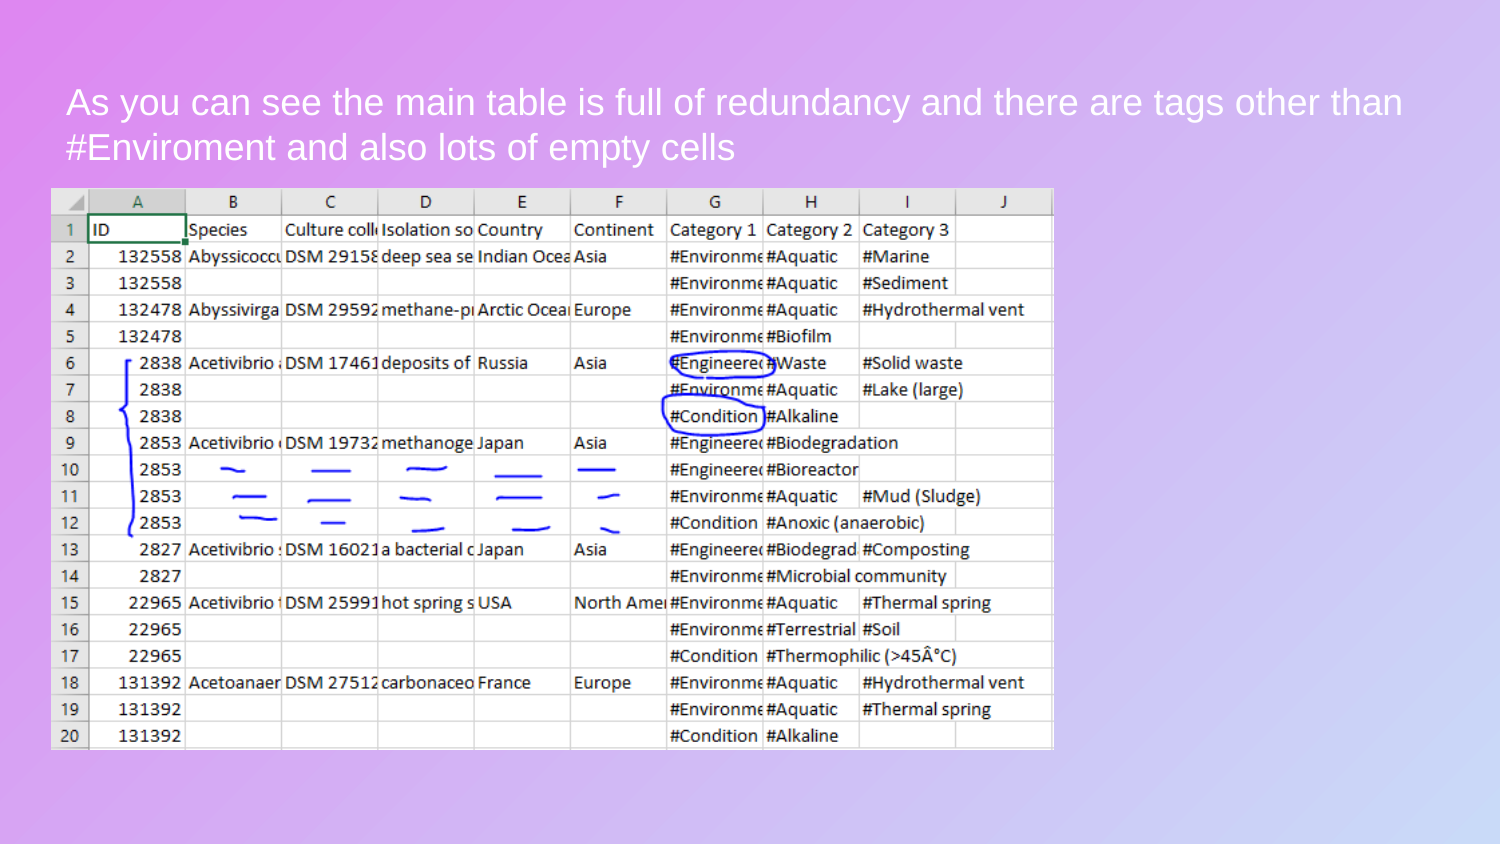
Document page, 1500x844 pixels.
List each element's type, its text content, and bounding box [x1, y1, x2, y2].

picture [50, 188, 1054, 750]
title As you can see the main table is full of redundancy and there are tags other than #Enviroment and also lots of empty cells [51, 62, 1449, 157]
text_box [0, 0, 1500, 844]
